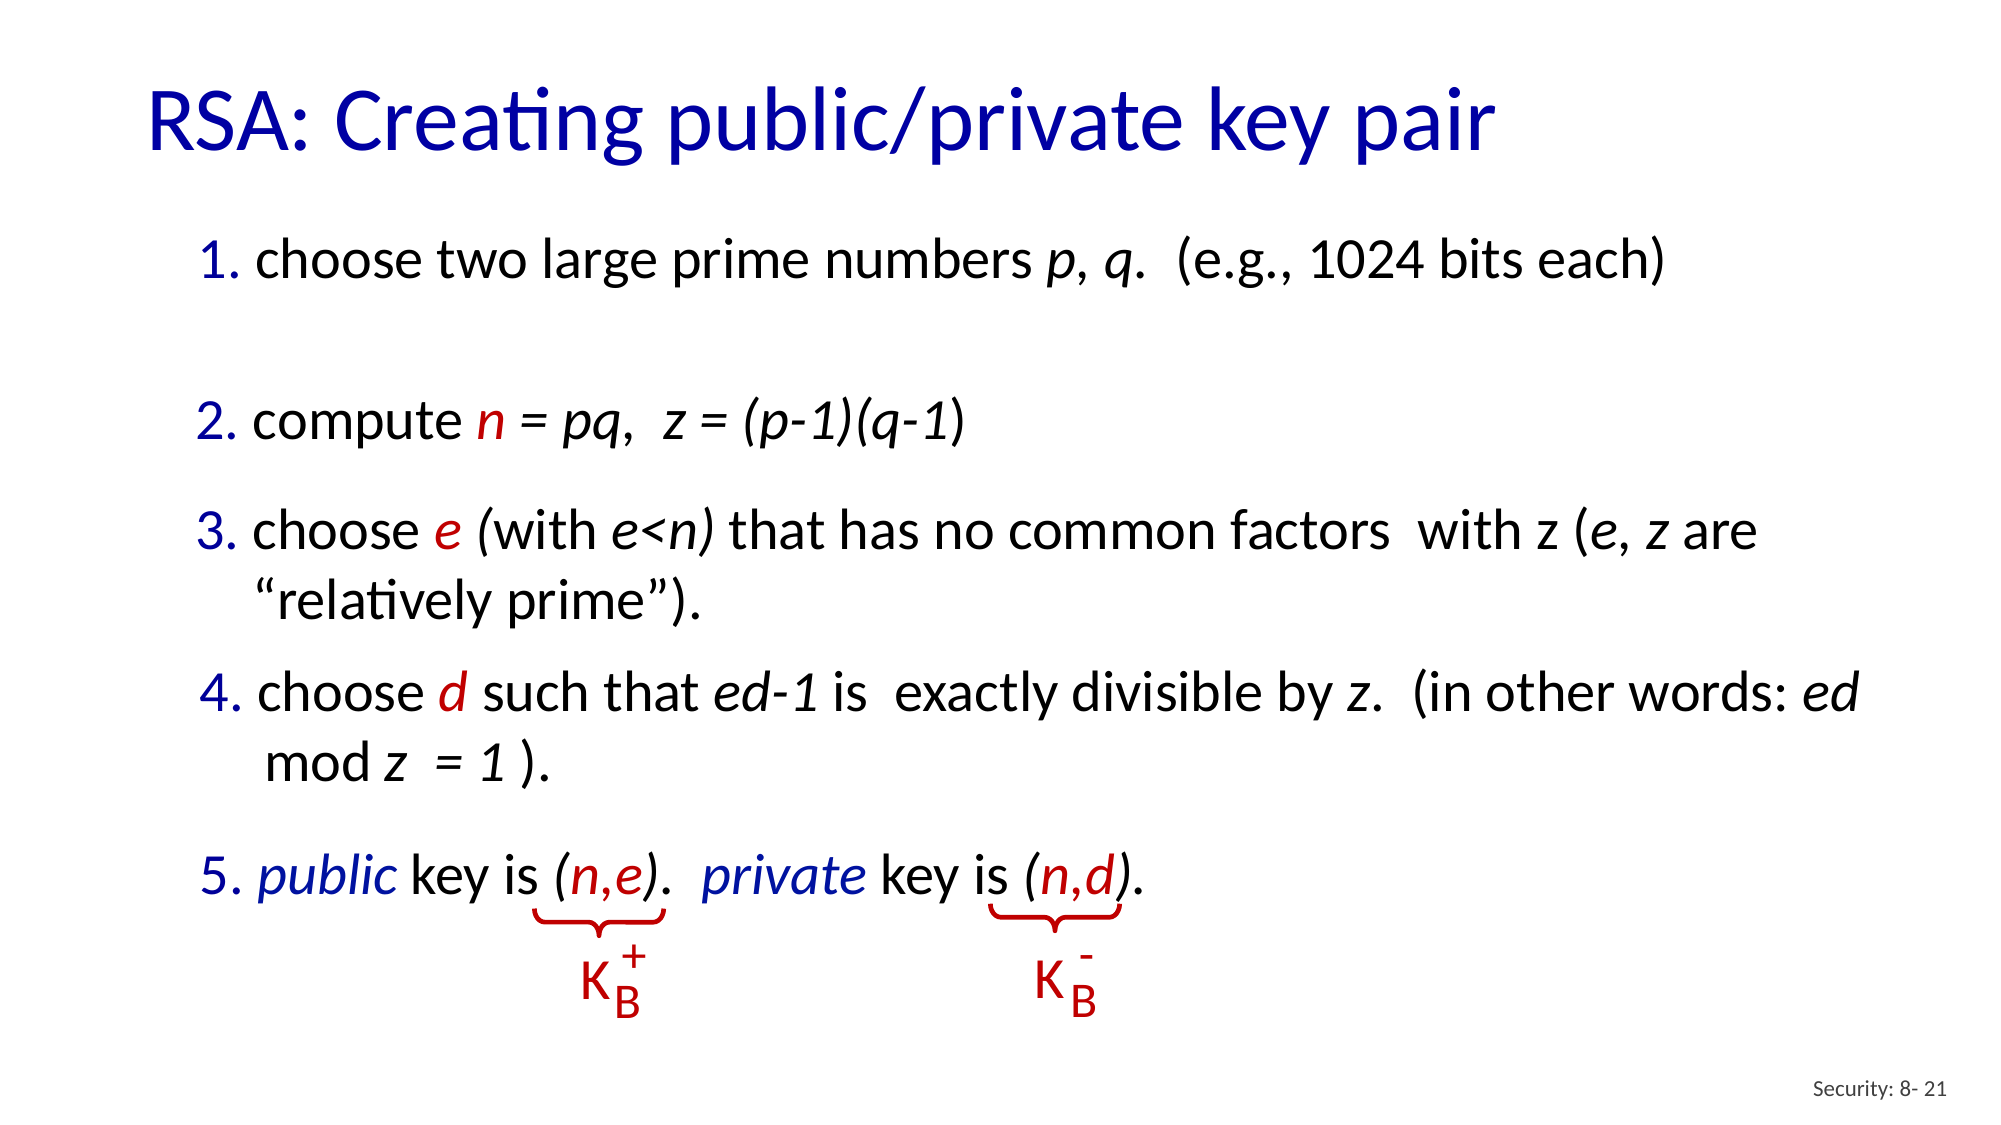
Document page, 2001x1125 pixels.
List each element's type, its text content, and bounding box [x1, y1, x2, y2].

slide_number Security: 8- 21 [1512, 1056, 1963, 1117]
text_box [1019, 913, 1113, 1036]
text_box [534, 908, 664, 923]
text_box 4. choose d such that ed-1 is exactly divisible by z. (in other words: ed mod z = 1 ). [182, 646, 1896, 801]
text_box 5. public key is (n,e). private key is (n,d). [184, 828, 1211, 914]
text_box 3. choose e (with e<n) that has no common factors with z (e, z are “relatively prime”). [180, 483, 1809, 639]
text_box 1. choose two large prime numbers p, q. (e.g., 1024 bits each) [183, 212, 1744, 297]
text_box [990, 903, 1120, 918]
text_box 2. compute n = pq, z = (p-1)(q-1) [180, 373, 1022, 459]
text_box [565, 915, 662, 1038]
title RSA: Creating public/private key pair [131, 47, 1856, 195]
